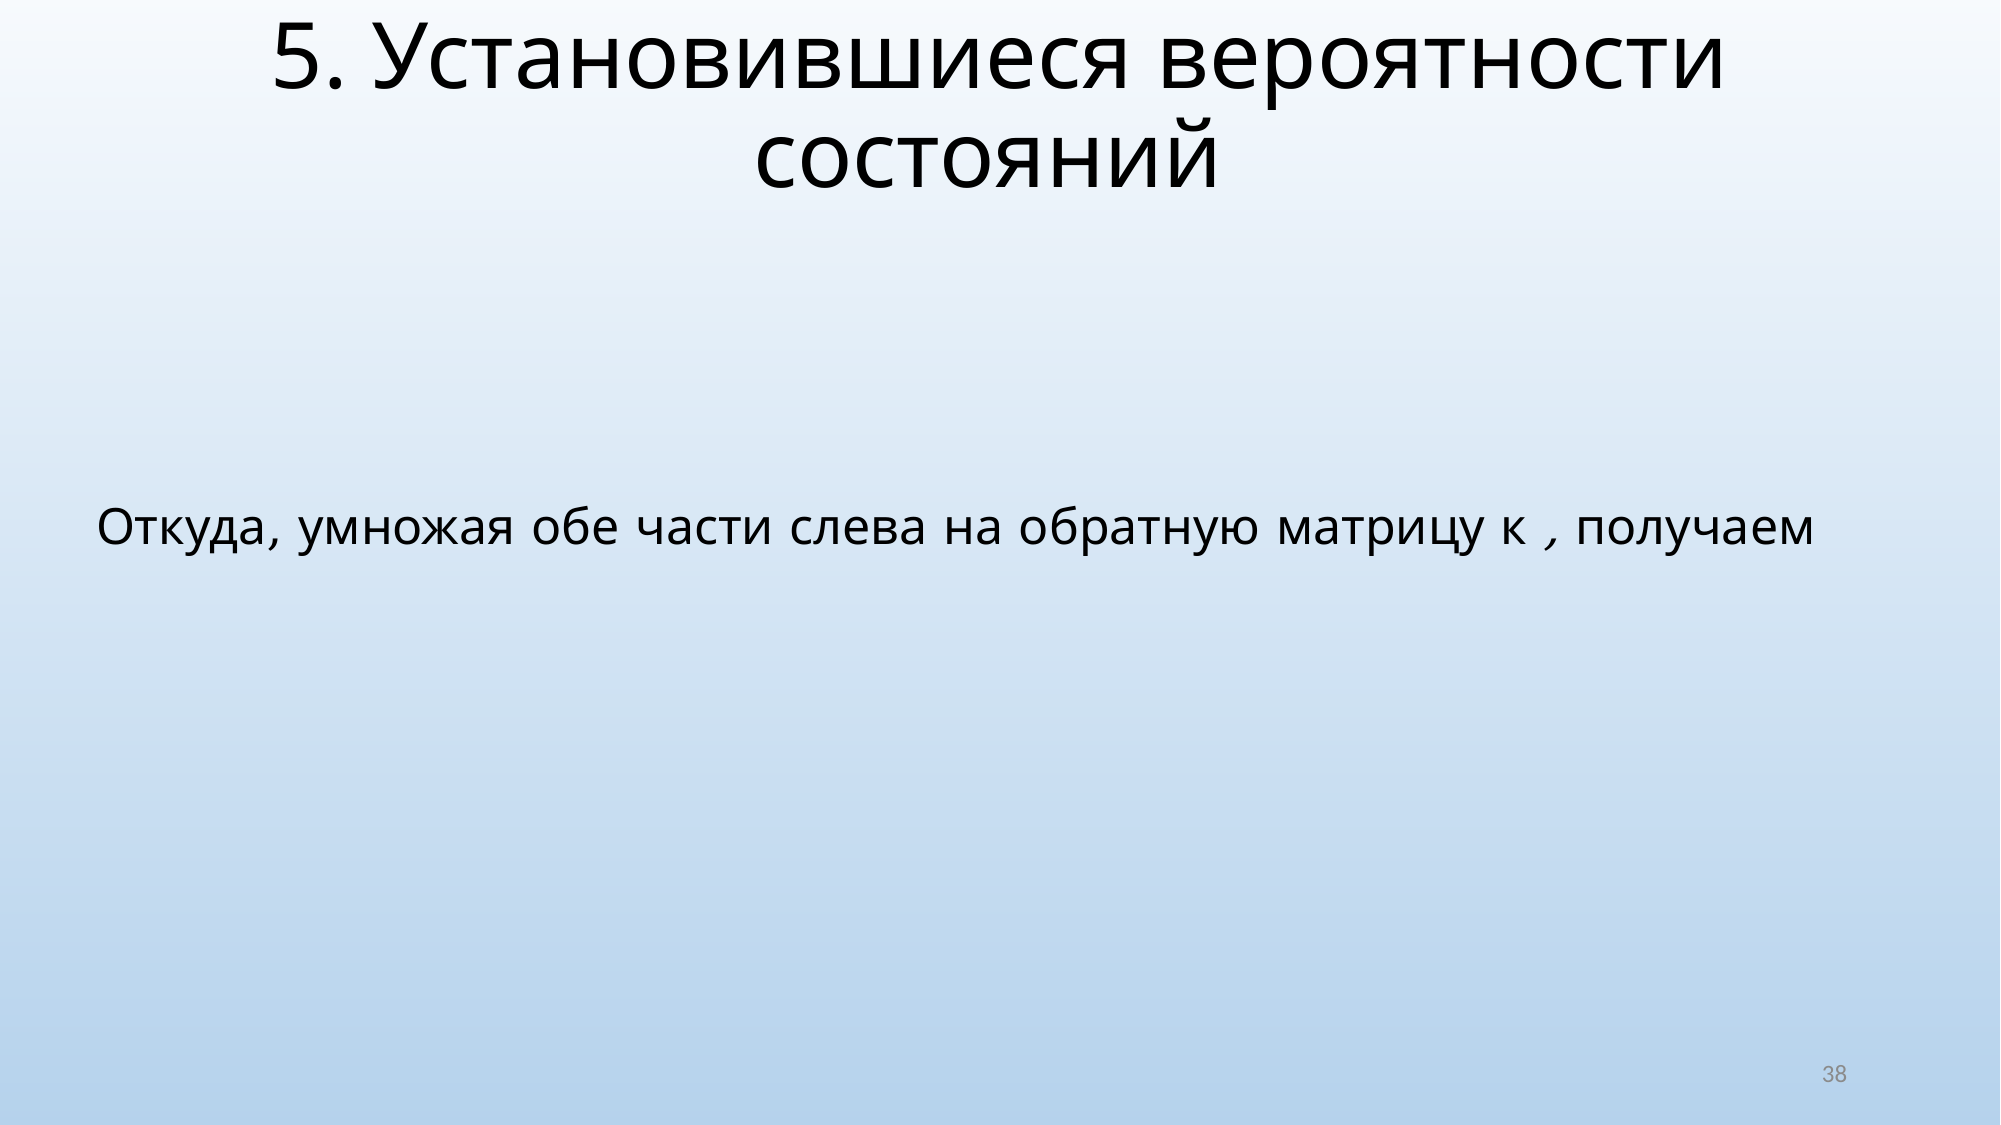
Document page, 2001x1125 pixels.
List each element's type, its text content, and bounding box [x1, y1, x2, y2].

slide_number 38 [1412, 1042, 1863, 1103]
